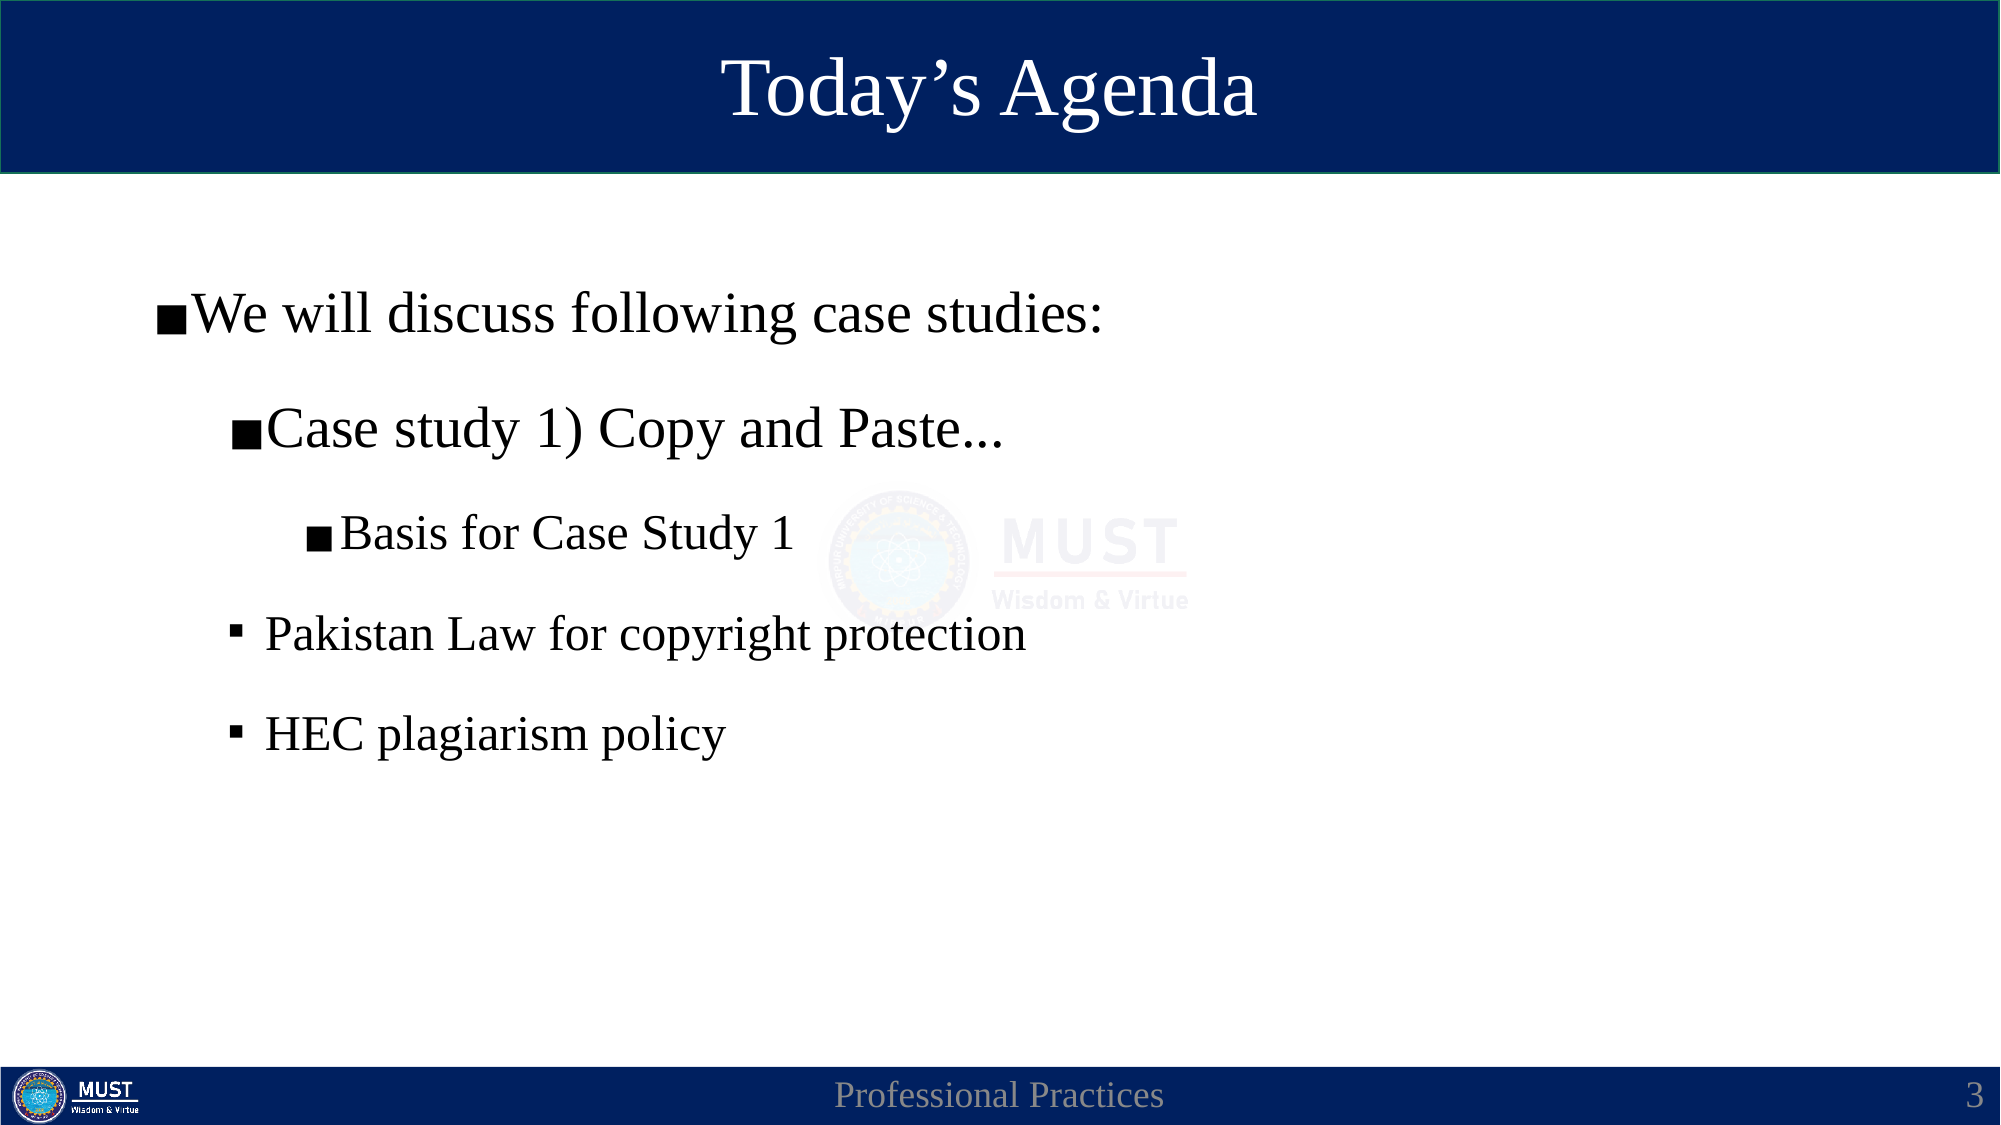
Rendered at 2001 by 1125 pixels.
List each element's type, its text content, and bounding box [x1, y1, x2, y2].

footer Professional Practices [662, 1062, 1338, 1123]
text_box [140, 1066, 2000, 1125]
list We will discuss following case studies: Case study 1) Copy and Paste... Basis for Case Study 1 Pakistan Law for copyright protection HEC plagiarism policy [137, 231, 1863, 946]
text_box [0, 1066, 7, 1125]
text_box [0, 0, 2000, 173]
title Today’s Agenda [137, 2, 1863, 176]
picture [8, 1066, 140, 1125]
slide_number 3 [1549, 1062, 2000, 1123]
